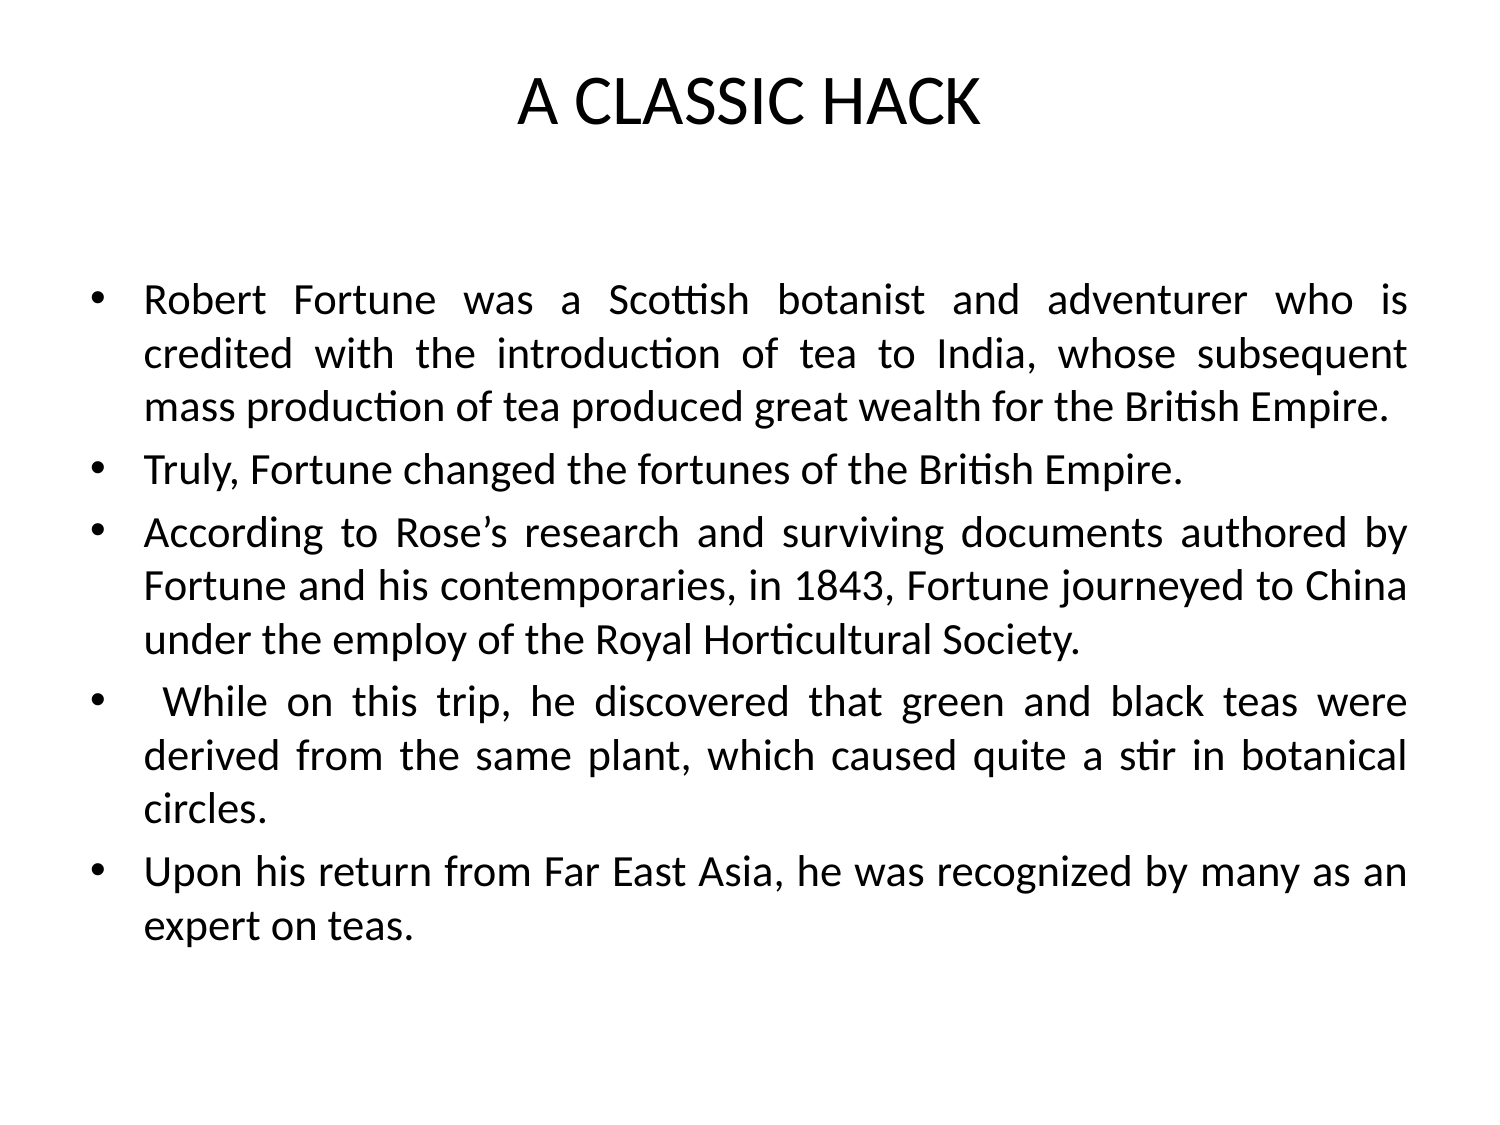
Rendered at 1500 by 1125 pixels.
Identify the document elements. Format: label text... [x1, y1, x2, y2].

list Robert Fortune was a Scottish botanist and adventurer who is credited with the introduction of tea to India, whose subsequent mass production of tea produced great wealth for the British Empire. Truly, Fortune changed the fortunes of the British Empire. According to Rose’s research and surviving documents authored by Fortune and his contemporaries, in 1843, Fortune journeyed to China under the employ of the Royal Horticultural Society. While on this trip, he discovered that green and black teas were derived from the same plant, which caused quite a stir in botanical circles. Upon his return from Far East Asia, he was recognized by many as an expert on teas. [75, 262, 1425, 1005]
title A CLASSIC HACK [75, 45, 1425, 233]
